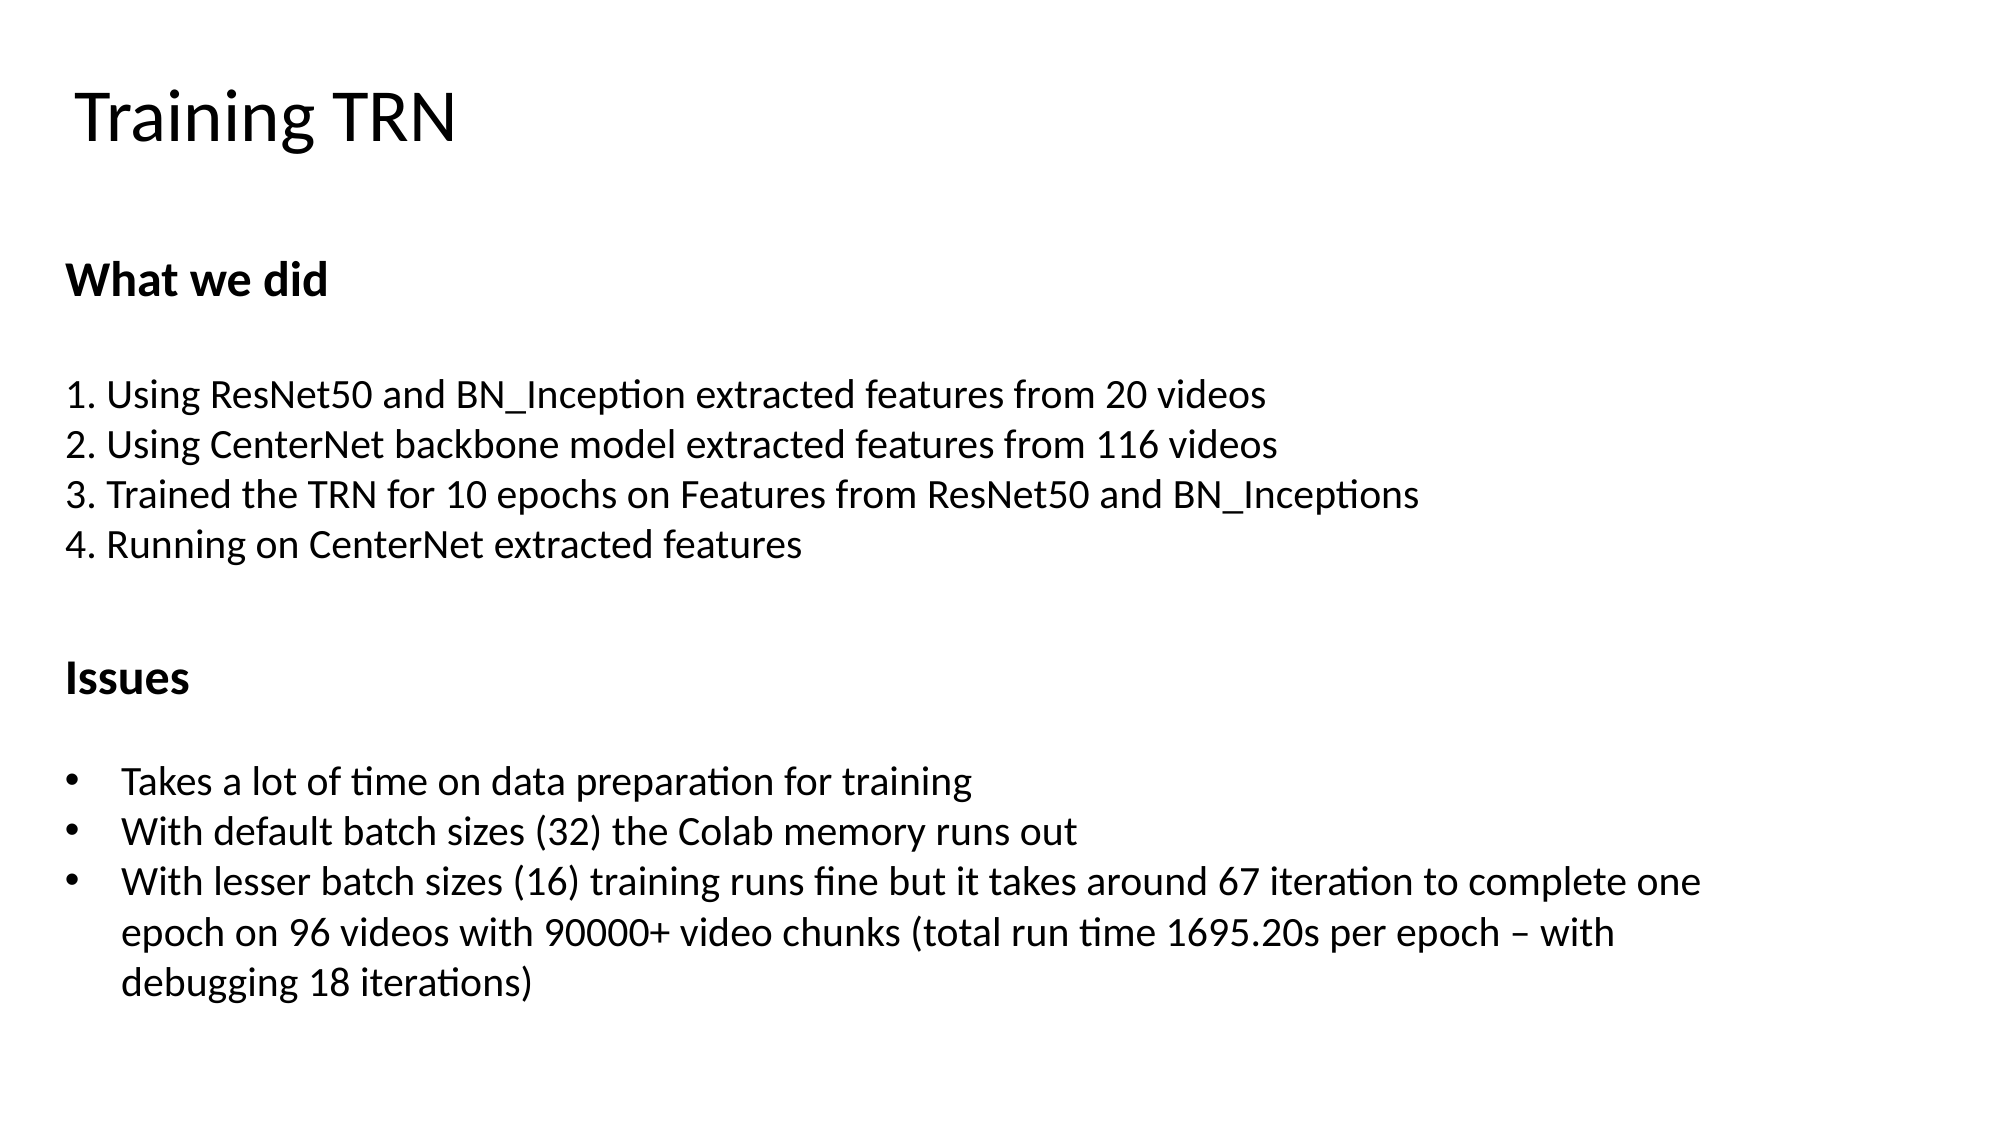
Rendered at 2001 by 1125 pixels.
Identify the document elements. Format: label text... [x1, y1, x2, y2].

text_box What we did 1. Using ResNet50 and BN_Inception extracted features from 20 videos 2. Using CenterNet backbone model extracted features from 116 videos 3. Trained the TRN for 10 epochs on Features from ResNet50 and BN_Inceptions 4. Running on CenterNet extracted features [50, 239, 1743, 575]
text_box Training TRN [59, 59, 510, 165]
text_box Issues Takes a lot of time on data preparation for training With default batch sizes (32) the Colab memory runs out With lesser batch sizes (16) training runs fine but it takes around 67 iteration to complete one epoch on 96 videos with 90000+ video chunks (total run time 1695.20s per epoch – with debugging 18 iterations) [49, 636, 1805, 1012]
